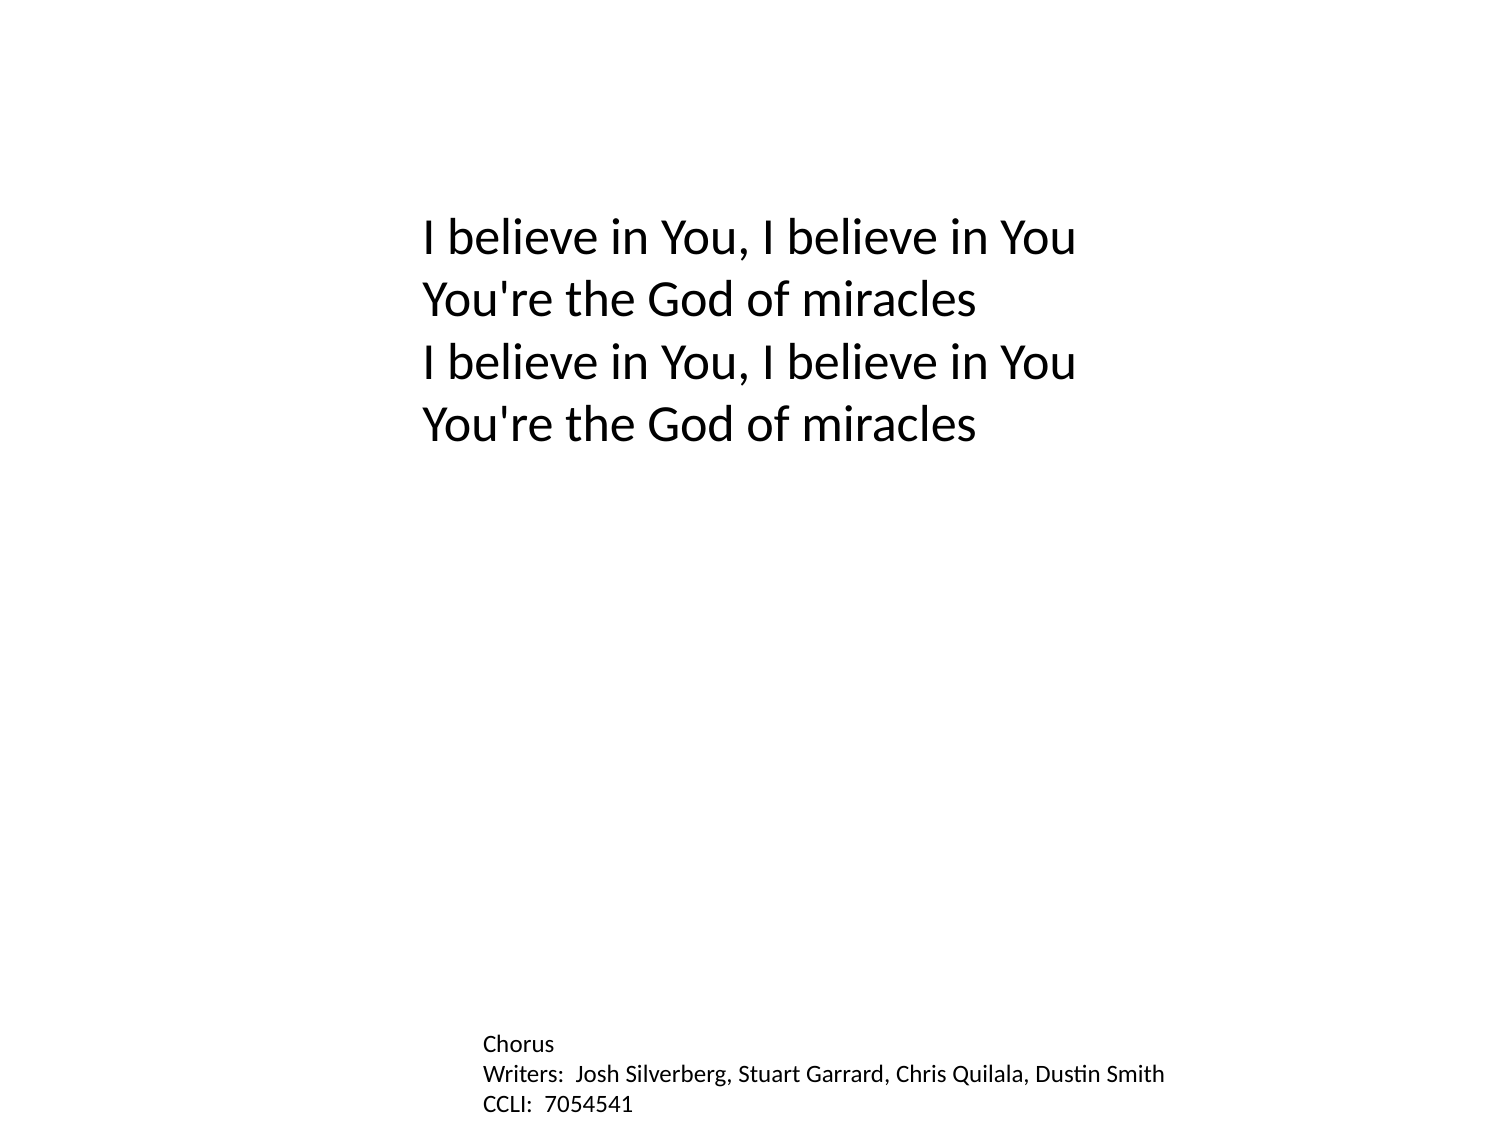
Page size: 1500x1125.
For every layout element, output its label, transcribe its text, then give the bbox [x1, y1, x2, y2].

text_box Chorus Writers: Josh Silverberg, Stuart Garrard, Chris Quilala, Dustin Smith CCLI: 7054541 [468, 975, 1182, 1125]
text_box I believe in You, I believe in You You're the God of miracles I believe in You, I believe in You You're the God of miracles [407, 149, 1093, 523]
